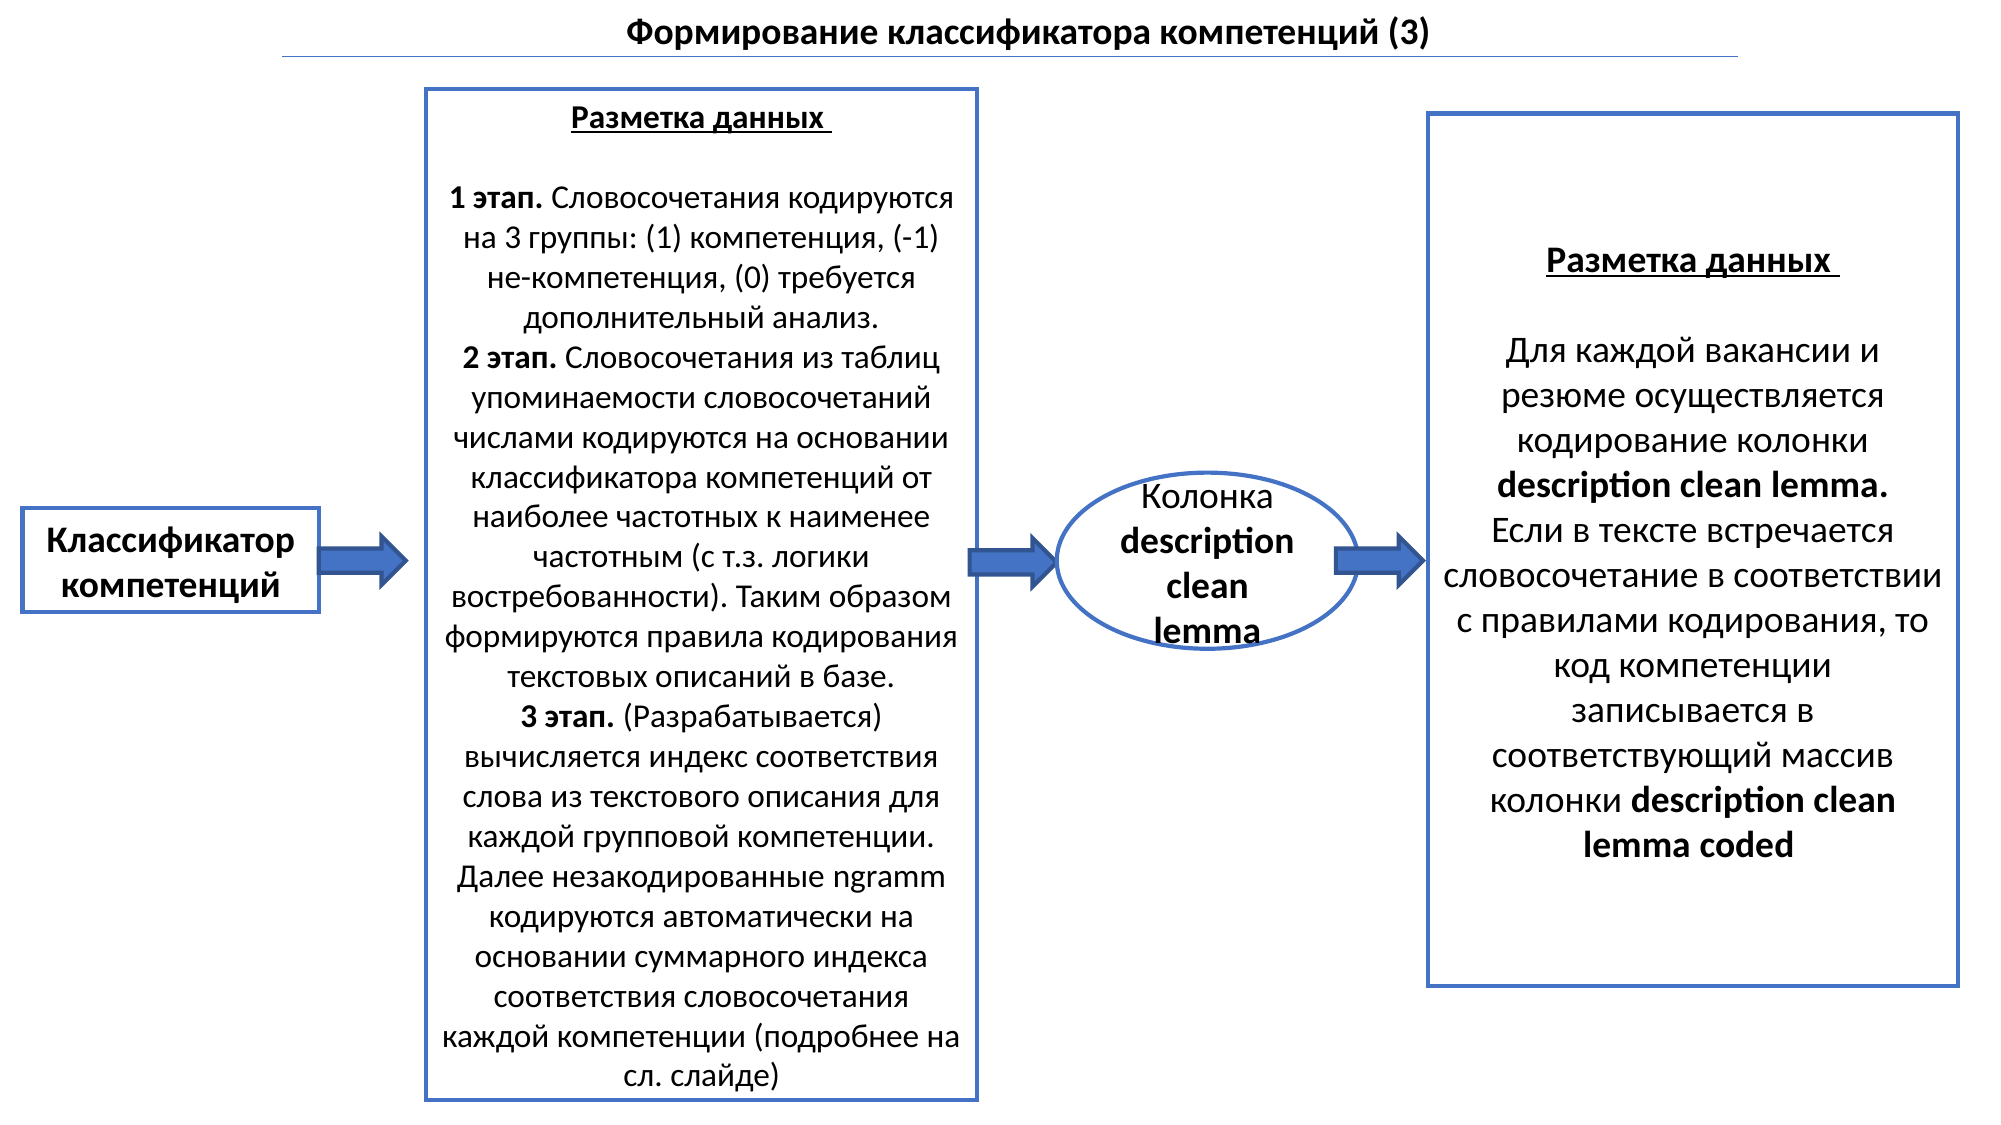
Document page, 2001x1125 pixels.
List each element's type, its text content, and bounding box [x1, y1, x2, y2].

text_box [316, 531, 409, 590]
text_box [1333, 531, 1426, 590]
text_box Формирование классификатора компетенций (3) [338, 0, 1720, 56]
text_box Классификатор компетенций [20, 506, 321, 614]
text_box Разметка данных Для каждой вакансии и резюме осуществляется кодирование колонки description clean lemma. Если в тексте встречается словосочетание в соответствии с правилами кодирования, то код компетенции записывается в соответствующий массив колонки description clean lemma coded [1426, 111, 1960, 988]
text_box [967, 533, 1055, 592]
text_box Колонка description clean lemma [1054, 470, 1359, 651]
text_box Разметка данных 1 этап. Словосочетания кодируются на 3 группы: (1) компетенция, (-1) не-компетенция, (0) требуется дополнительный анализ. 2 этап. Словосочетания из таблиц упоминаемости словосочетаний числами кодируются на основании классификатора компетенций от наиболее частотных к наименее частотным (с т.з. логики востребованности). Таким образом формируются правила кодирования текстовых описаний в базе. 3 этап. (Разрабатывается) вычисляется индекс соответствия слова из текстового описания для каждой групповой компетенции. Далее незакодированные ngramm кодируются автоматически на основании суммарного индекса соответствия словосочетания каждой компетенции (подробнее на сл. слайде) [424, 87, 979, 1102]
